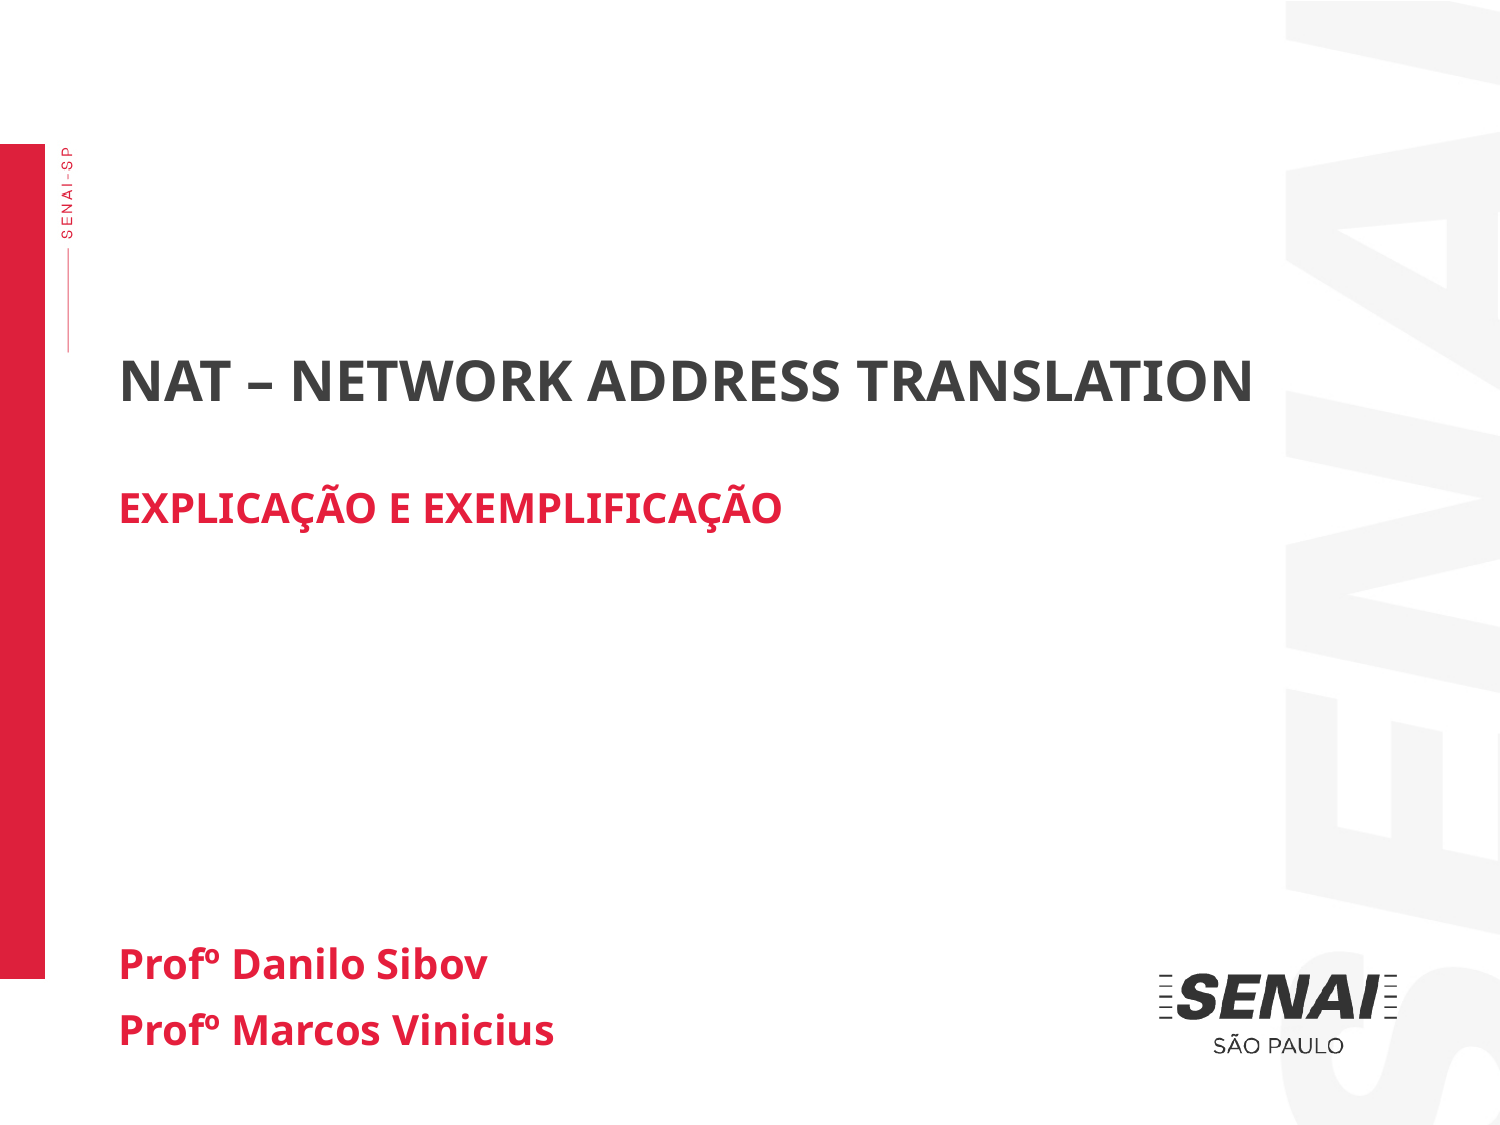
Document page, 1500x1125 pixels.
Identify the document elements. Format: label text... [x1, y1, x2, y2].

picture [0, 0, 1500, 1125]
list Profº Danilo Sibov Profº Marcos Vinicius [103, 935, 809, 1092]
list EXPLICAÇÃO E EXEMPLIFICAÇÃO [103, 479, 809, 552]
list NAT – NETWORK ADDRESS TRANSLATION [103, 345, 1284, 462]
